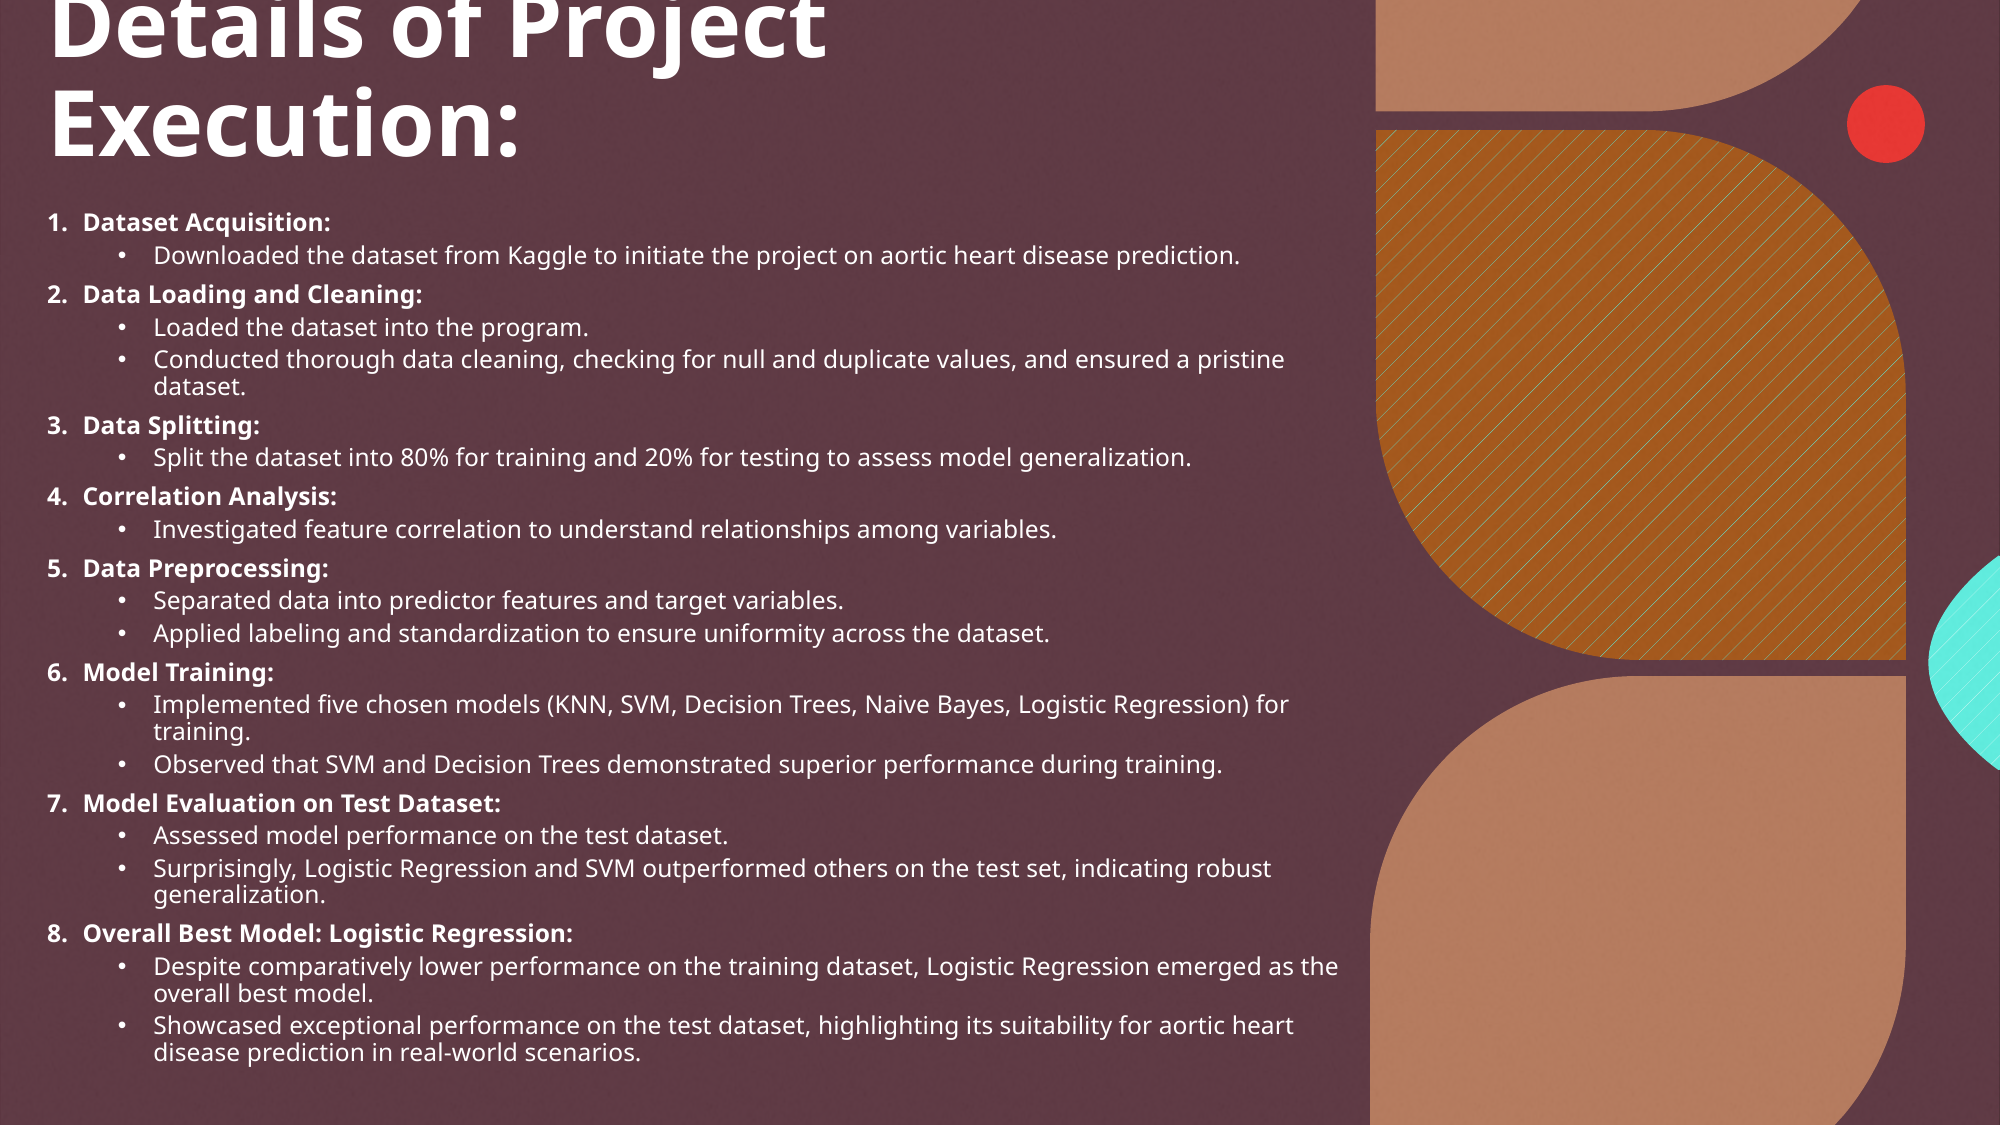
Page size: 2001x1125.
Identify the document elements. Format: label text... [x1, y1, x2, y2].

list Dataset Acquisition: Downloaded the dataset from Kaggle to initiate the project on aortic heart disease prediction. Data Loading and Cleaning: Loaded the dataset into the program. Conducted thorough data cleaning, checking for null and duplicate values, and ensured a pristine dataset. Data Splitting: Split the dataset into 80% for training and 20% for testing to assess model generalization. Correlation Analysis: Investigated feature correlation to understand relationships among variables. Data Preprocessing: Separated data into predictor features and target variables. Applied labeling and standardization to ensure uniformity across the dataset. Model Training: Implemented five chosen models (KNN, SVM, Decision Trees, Naive Bayes, Logistic Regression) for training. Observed that SVM and Decision Trees demonstrated superior performance during training. Model Evaluation on Test Dataset: Assessed model performance on the test dataset. Surprisingly, Logistic Regression and SVM outperformed others on the test set, indicating robust generalization. Overall Best Model: Logistic Regression: Despite comparatively lower performance on the training dataset, Logistic Regression emerged as the overall best model. Showcased exceptional performance on the test dataset, highlighting its suitability for aortic heart disease prediction in real-world scenarios. [32, 203, 1358, 1086]
title Details of Project Execution: [32, 39, 1293, 184]
